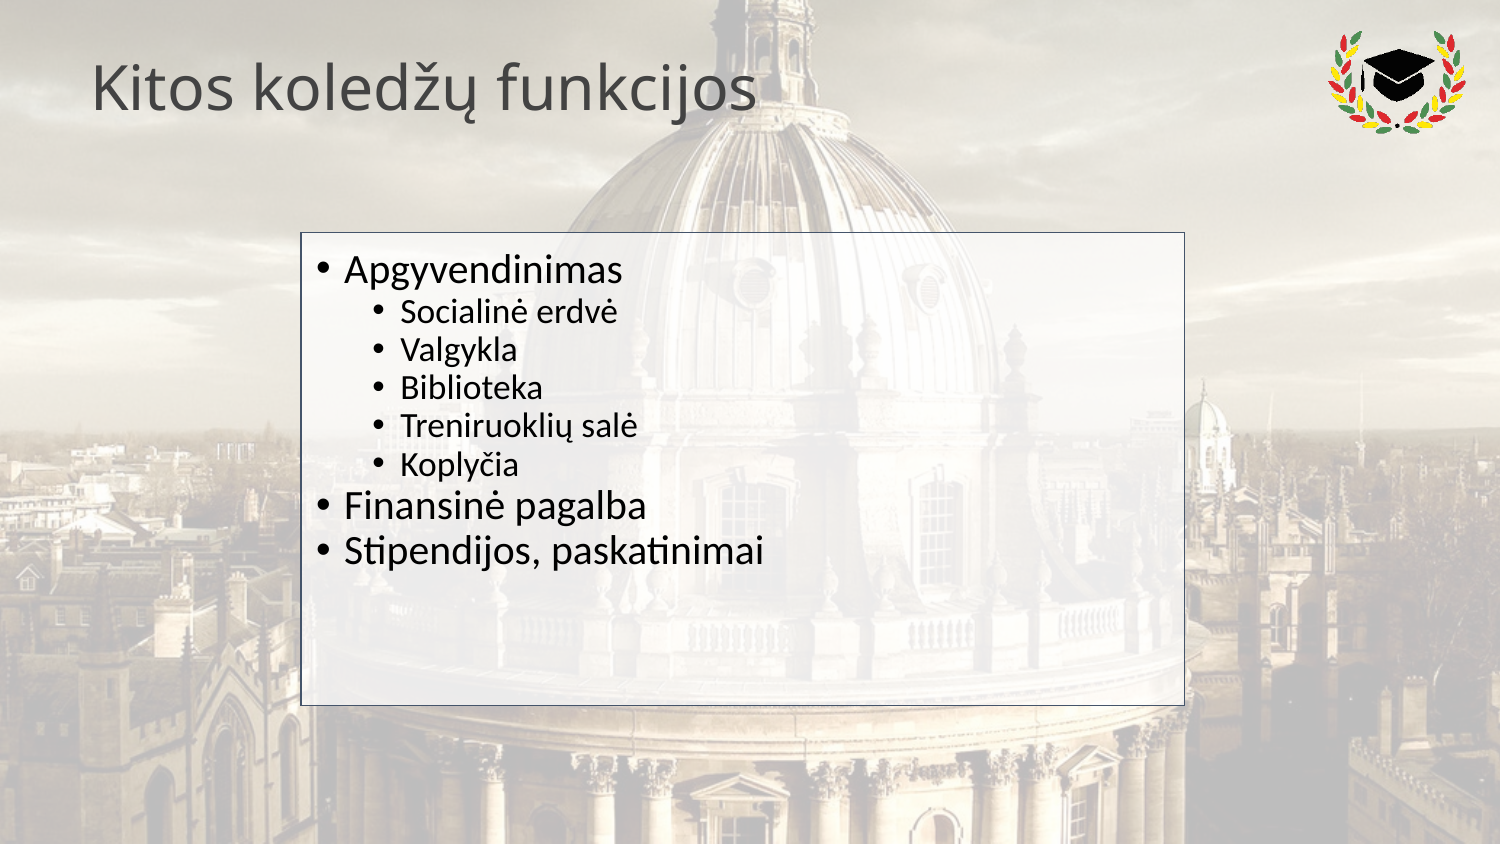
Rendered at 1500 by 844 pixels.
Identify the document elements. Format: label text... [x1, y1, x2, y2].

picture [1325, 28, 1468, 136]
title Kitos koledžų funkcijos [75, 33, 1411, 146]
list Apgyvendinimas Socialinė erdvė Valgykla Biblioteka Treniruoklių salė Koplyčia Finansinė pagalba Stipendijos, paskatinimai [300, 232, 1185, 706]
